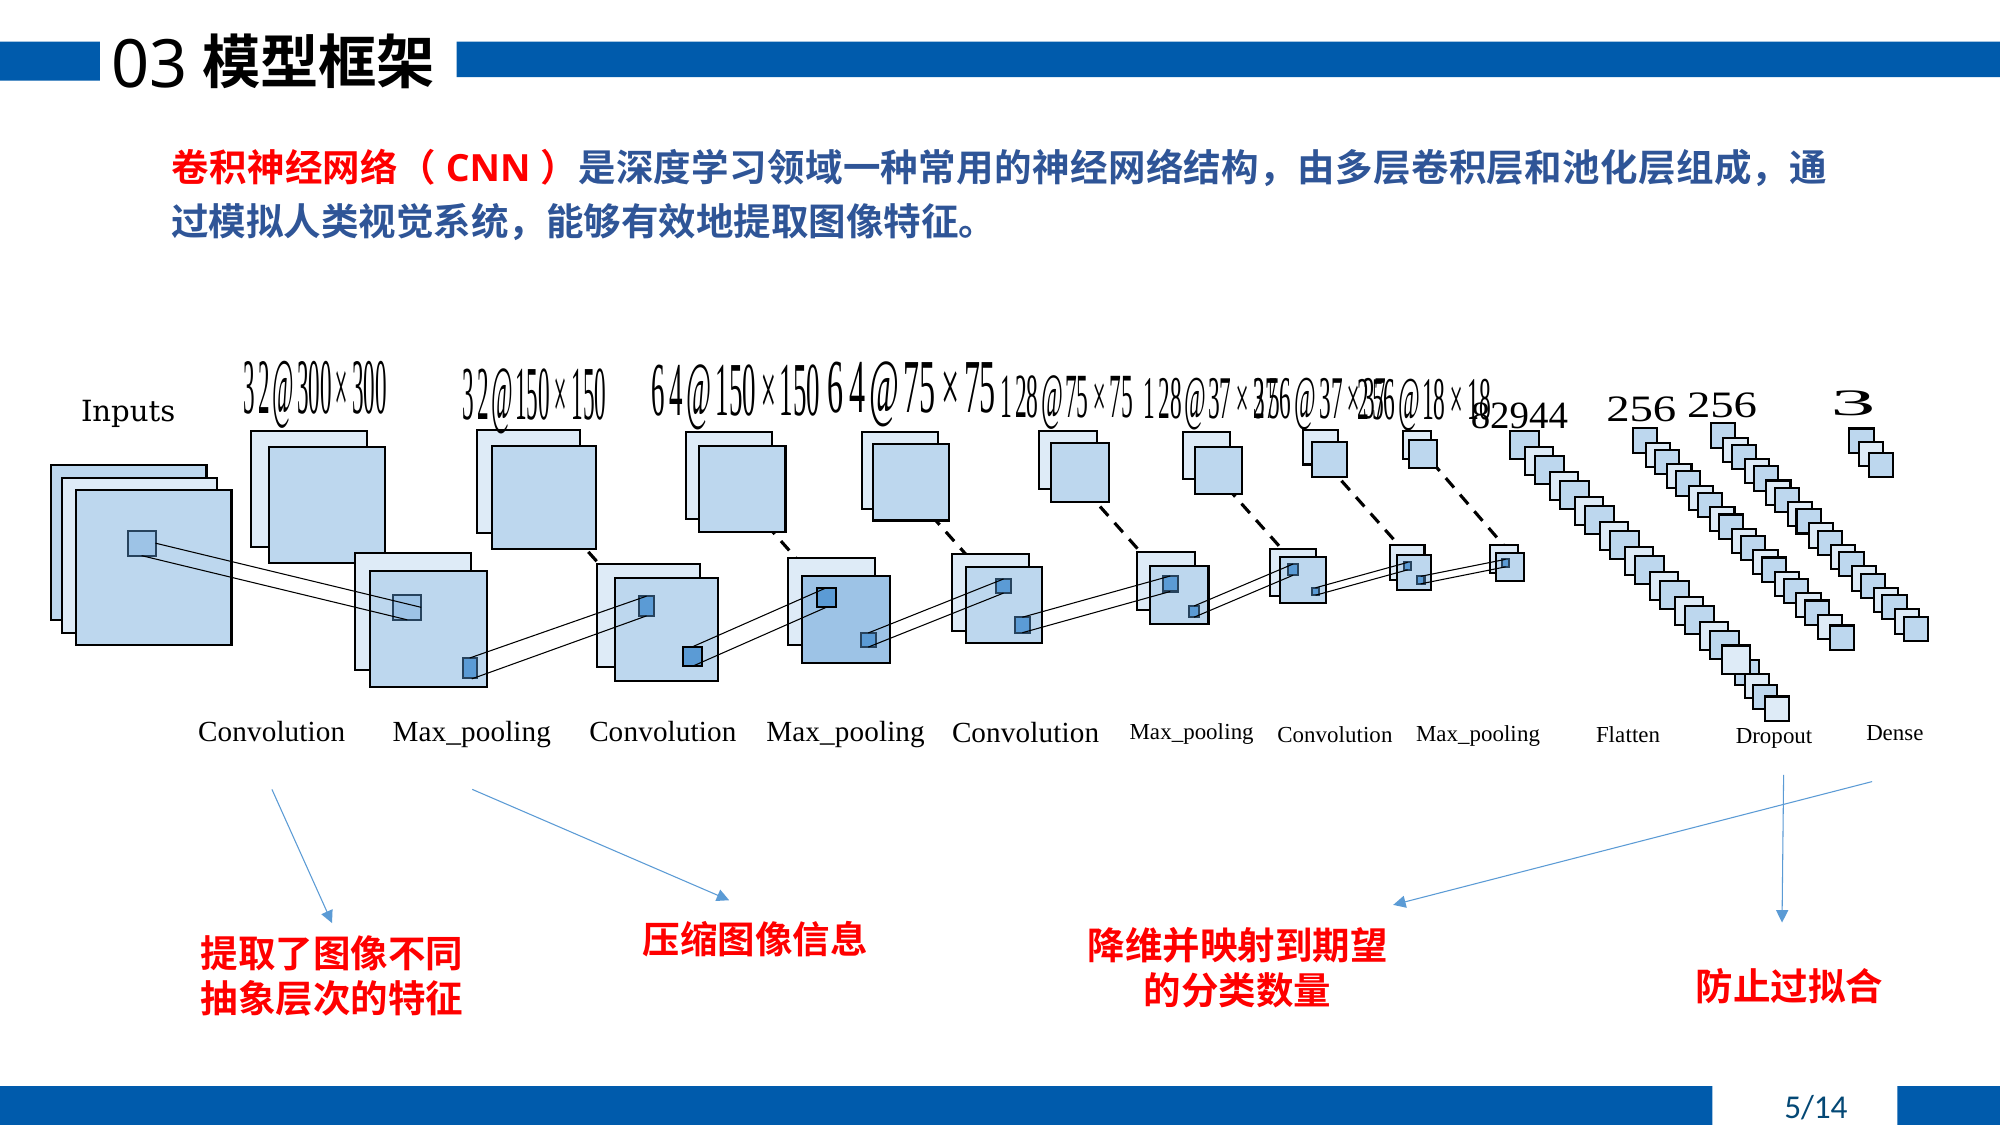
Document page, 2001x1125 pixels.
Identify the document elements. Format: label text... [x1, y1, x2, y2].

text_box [472, 790, 730, 901]
text_box 压缩图像信息 [597, 908, 914, 968]
text_box [0, 41, 90, 82]
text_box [1784, 781, 1873, 905]
text_box 降维并映射到期望的分类数量 [1054, 914, 1421, 1020]
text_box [1393, 781, 1782, 905]
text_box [271, 790, 332, 924]
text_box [0, 345, 1949, 792]
text_box [507, 41, 2000, 78]
text_box [1896, 1085, 2000, 1125]
text_box 提取了图像不同抽象层次的特征 [173, 922, 491, 1028]
text_box 卷积神经网络（CNN）是深度学习领域一种常用的神经网络结构，由多层卷积层和池化层组成，通过模拟人类视觉系统，能够有效地提取图像特征。 [156, 127, 1844, 251]
text_box [0, 1085, 1412, 1125]
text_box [90, 13, 507, 110]
text_box 防止过拟合 [1680, 955, 1901, 1016]
slide_number 5/14 [1412, 1075, 1863, 1125]
